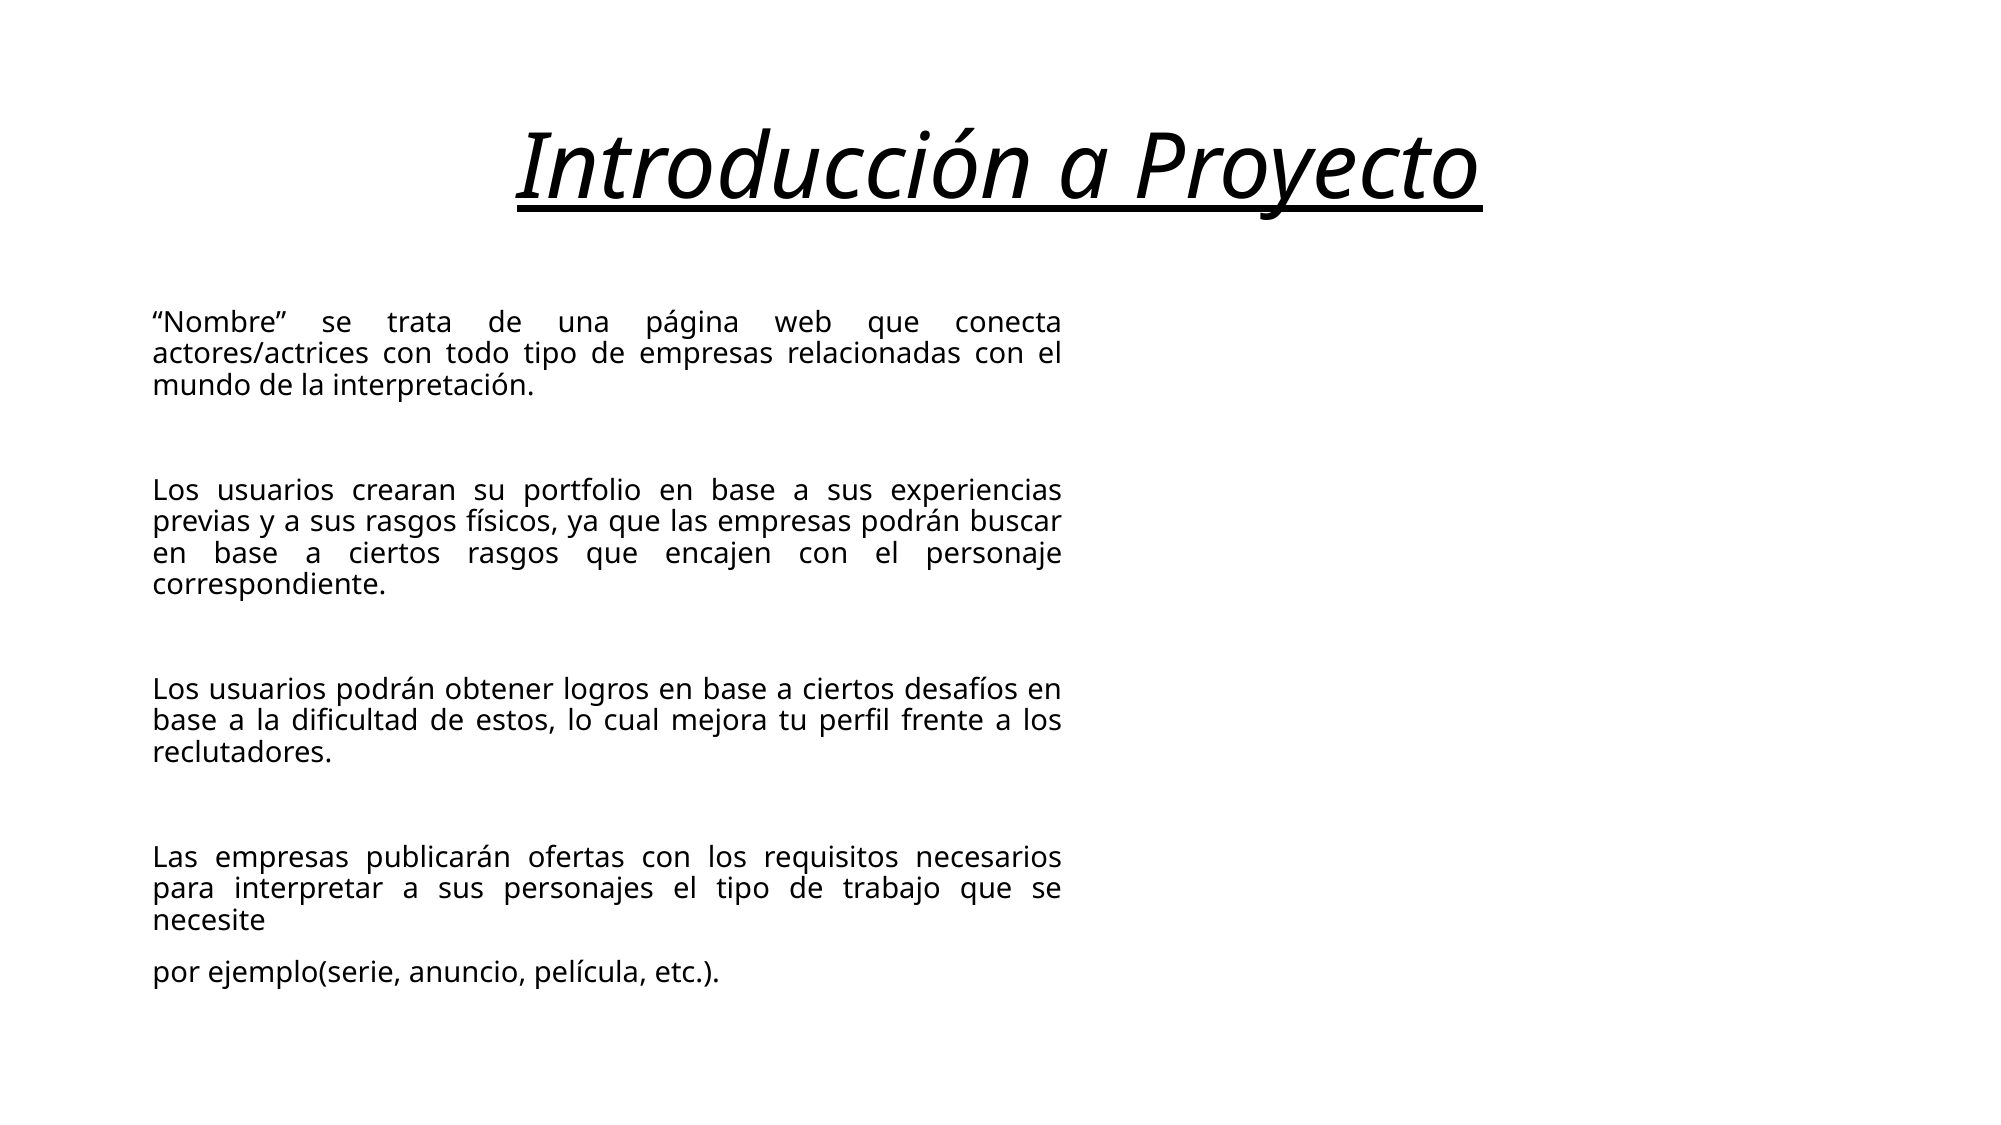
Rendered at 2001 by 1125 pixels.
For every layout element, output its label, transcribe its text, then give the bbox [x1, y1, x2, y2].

title Introducción a Proyecto [137, 59, 1863, 278]
list “Nombre” se trata de una página web que conecta actores/actrices con todo tipo de empresas relacionadas con el mundo de la interpretación. Los usuarios crearan su portfolio en base a sus experiencias previas y a sus rasgos físicos, ya que las empresas podrán buscar en base a ciertos rasgos que encajen con el personaje correspondiente. Los usuarios podrán obtener logros en base a ciertos desafíos en base a la dificultad de estos, lo cual mejora tu perfil frente a los reclutadores. Las empresas publicarán ofertas con los requisitos necesarios para interpretar a sus personajes el tipo de trabajo que se necesite por ejemplo(serie, anuncio, película, etc.). [137, 299, 1079, 1014]
